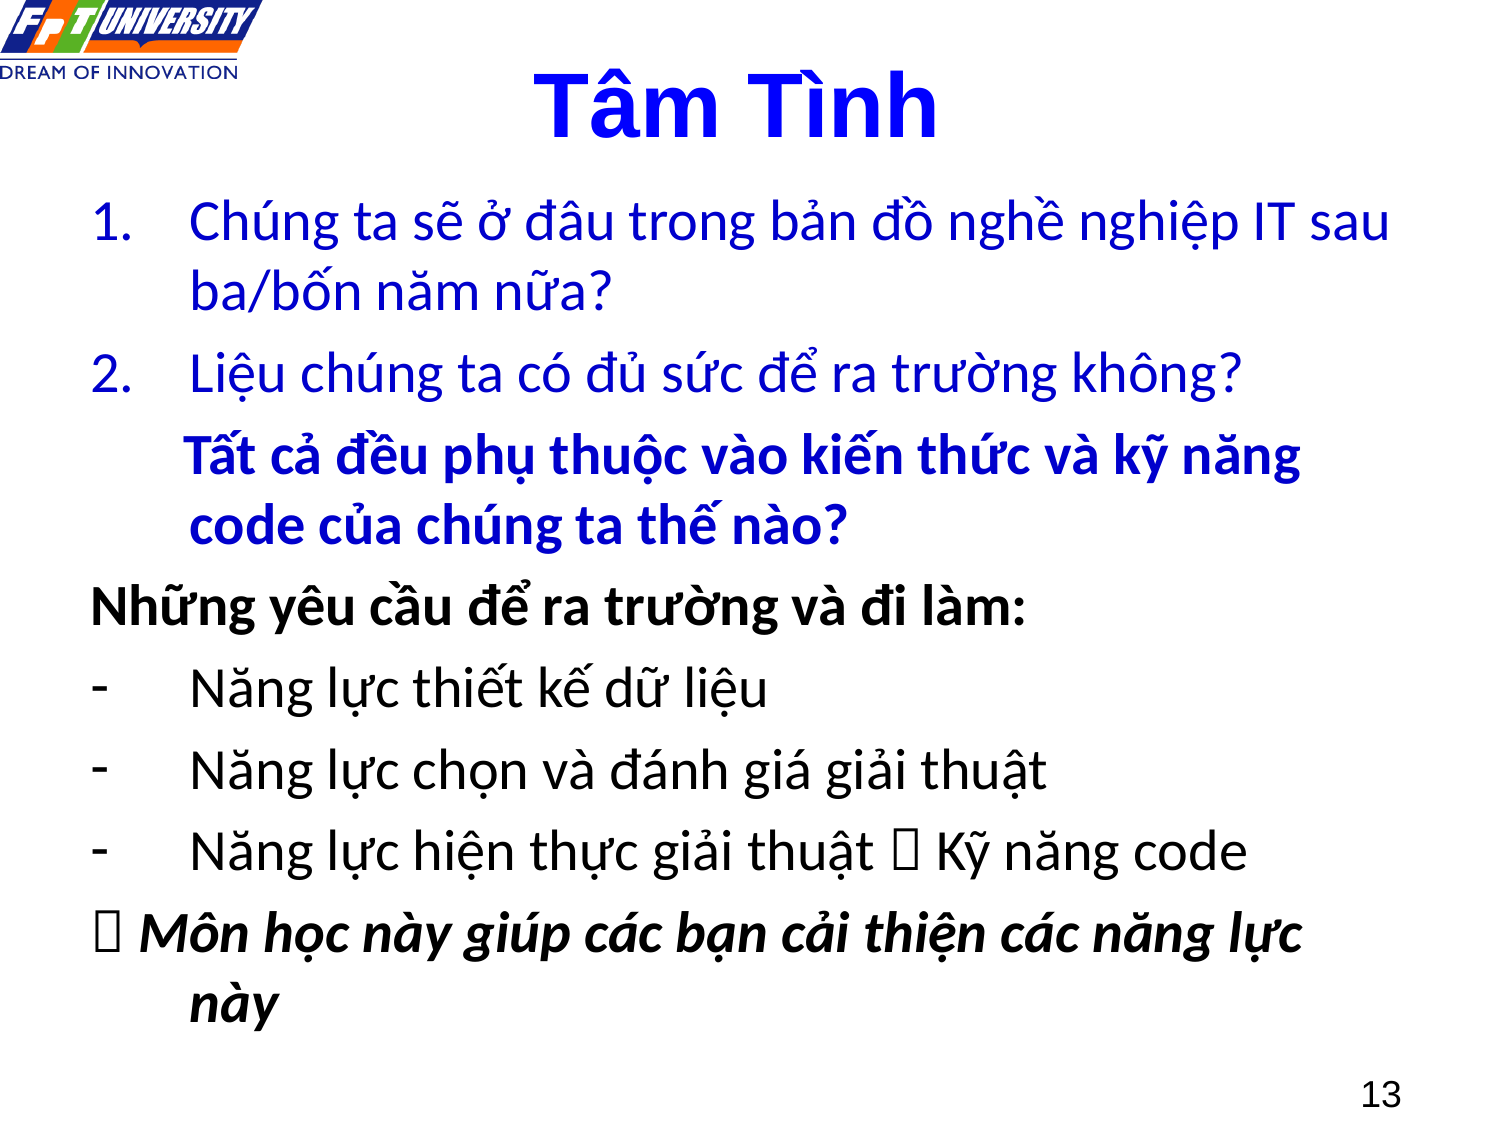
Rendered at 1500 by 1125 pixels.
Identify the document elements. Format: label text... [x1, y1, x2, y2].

title Tâm Tình [24, 0, 1451, 203]
list Chúng ta sẽ ở đâu trong bản đồ nghề nghiệp IT sau ba/bốn năm nữa? Liệu chúng ta có đủ sức để ra trường không? Tất cả đều phụ thuộc vào kiến thức và kỹ năng code của chúng ta thế nào? Những yêu cầu để ra trường và đi làm: Năng lực thiết kế dữ liệu Năng lực chọn và đánh giá giải thuật Năng lực hiện thực giải thuật  Kỹ năng code  Môn học này giúp các bạn cải thiện các năng lực này [74, 174, 1413, 1042]
picture [0, 0, 24, 79]
